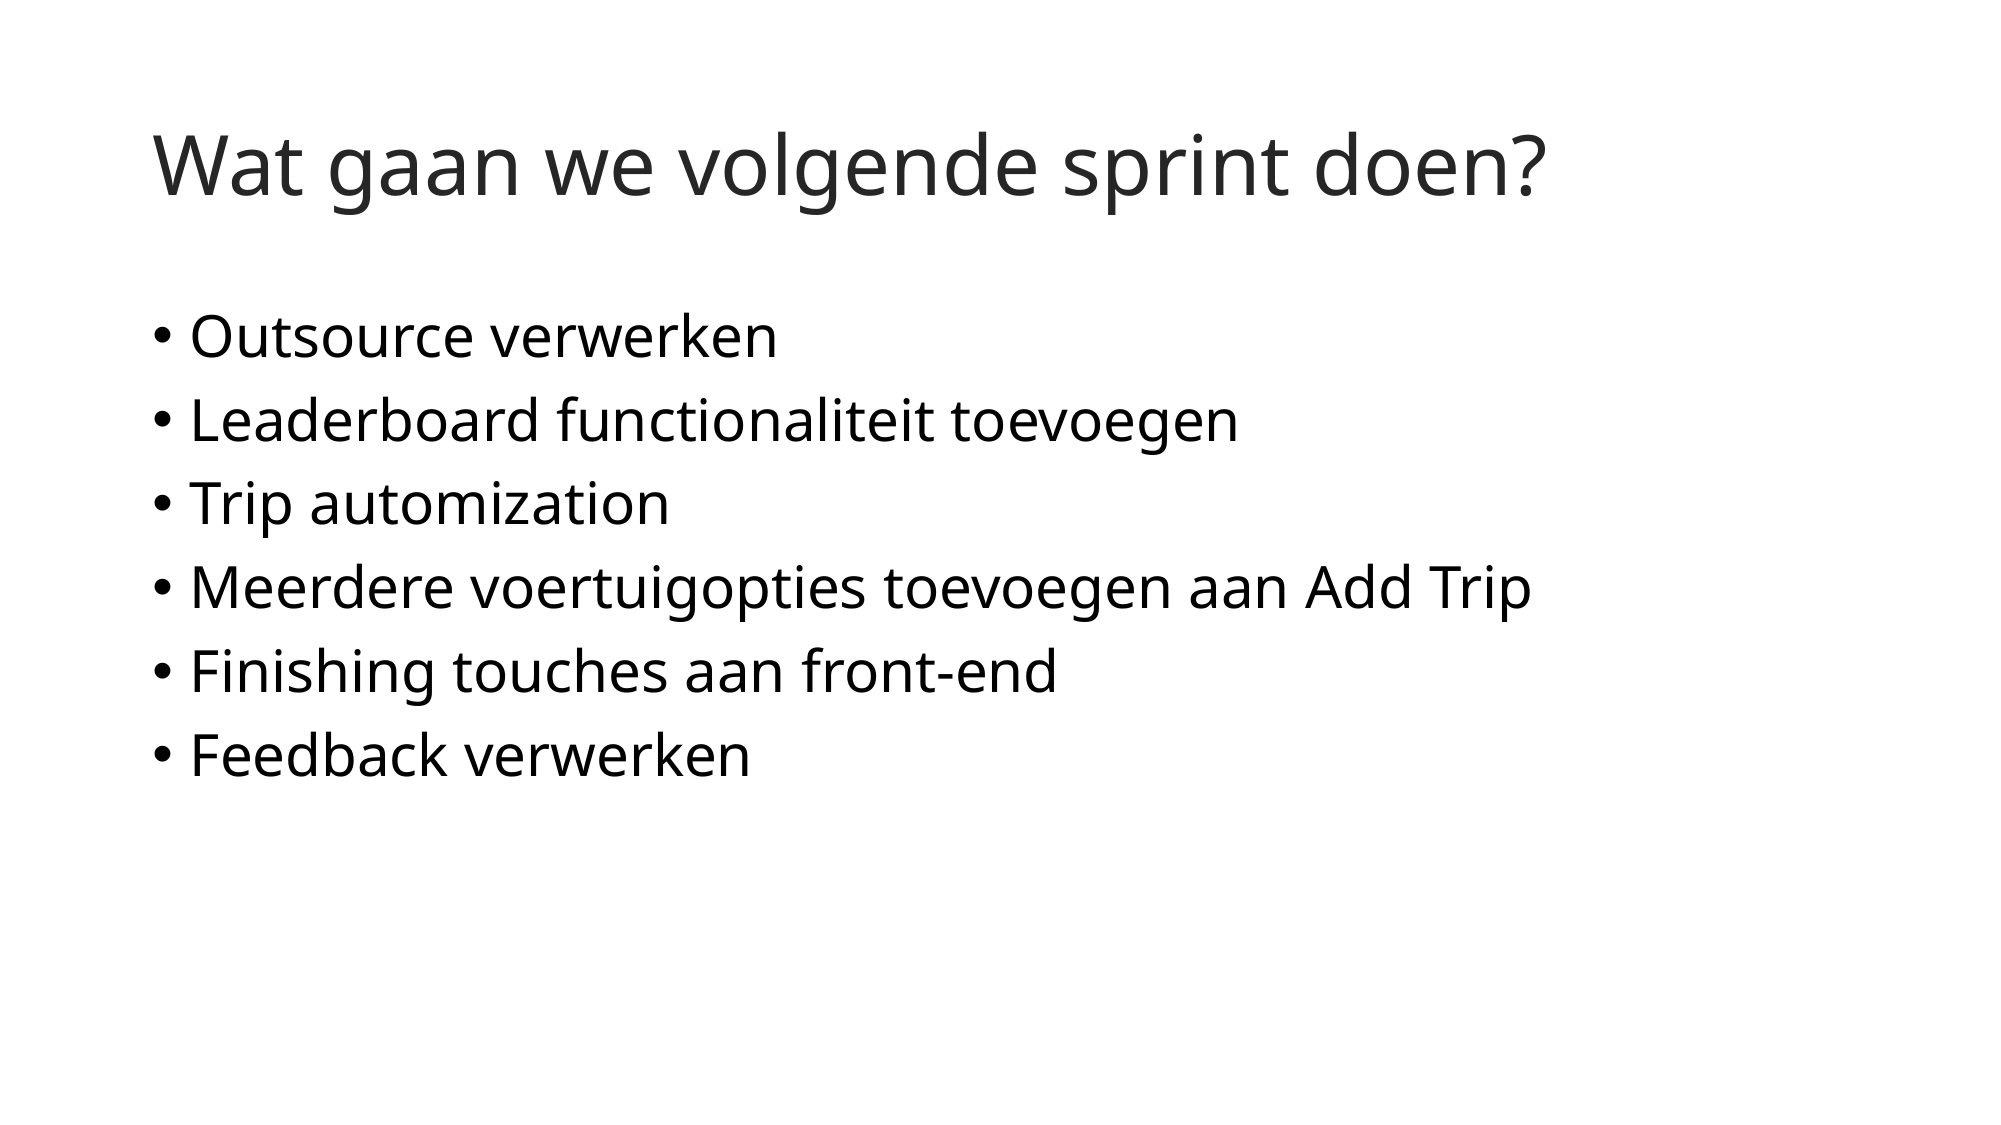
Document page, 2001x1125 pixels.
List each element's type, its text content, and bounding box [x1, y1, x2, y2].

list Outsource verwerken Leaderboard functionaliteit toevoegen Trip automization Meerdere voertuigopties toevoegen aan Add Trip Finishing touches aan front-end Feedback verwerken [137, 299, 1863, 1014]
title Wat gaan we volgende sprint doen? [137, 59, 1863, 278]
